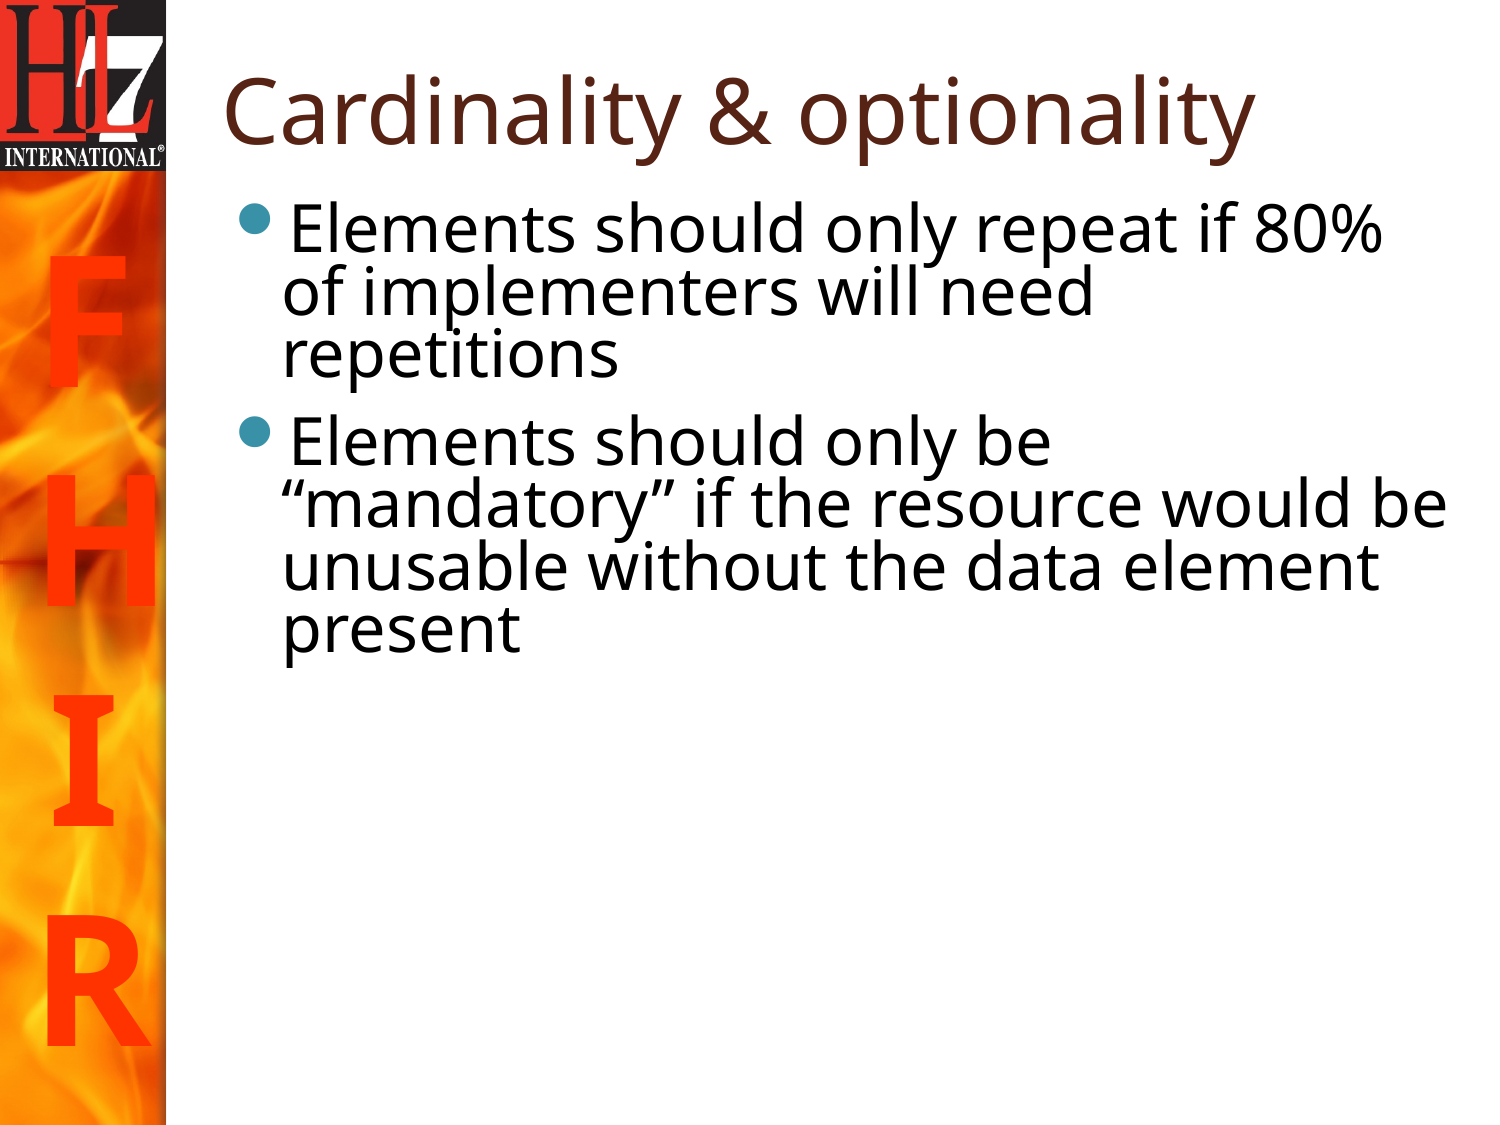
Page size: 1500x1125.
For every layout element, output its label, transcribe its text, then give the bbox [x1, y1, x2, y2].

picture [0, 0, 166, 1125]
list Elements should only repeat if 80% of implementers will need repetitions Elements should only be “mandatory” if the resource would be unusable without the data element present [206, 196, 1466, 1059]
title Cardinality & optionality [206, 30, 1466, 185]
